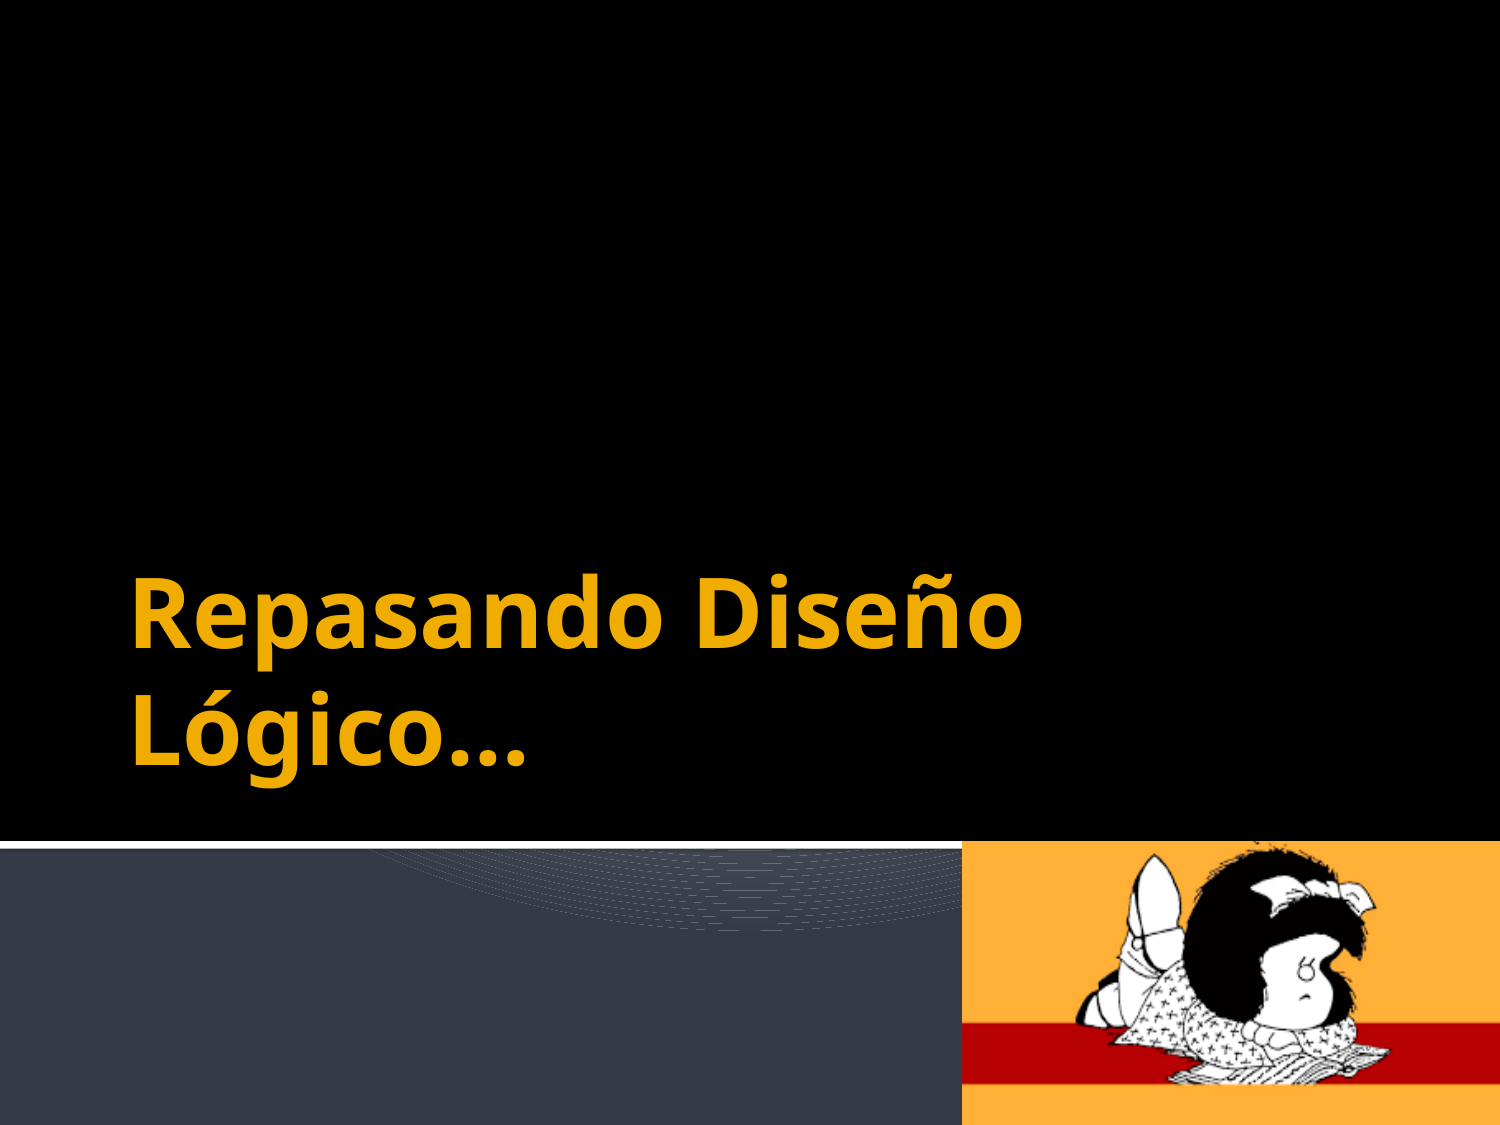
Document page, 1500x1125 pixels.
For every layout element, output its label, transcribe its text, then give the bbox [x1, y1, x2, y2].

title Repasando Diseño Lógico… [112, 550, 1438, 825]
picture [962, 841, 1500, 1125]
